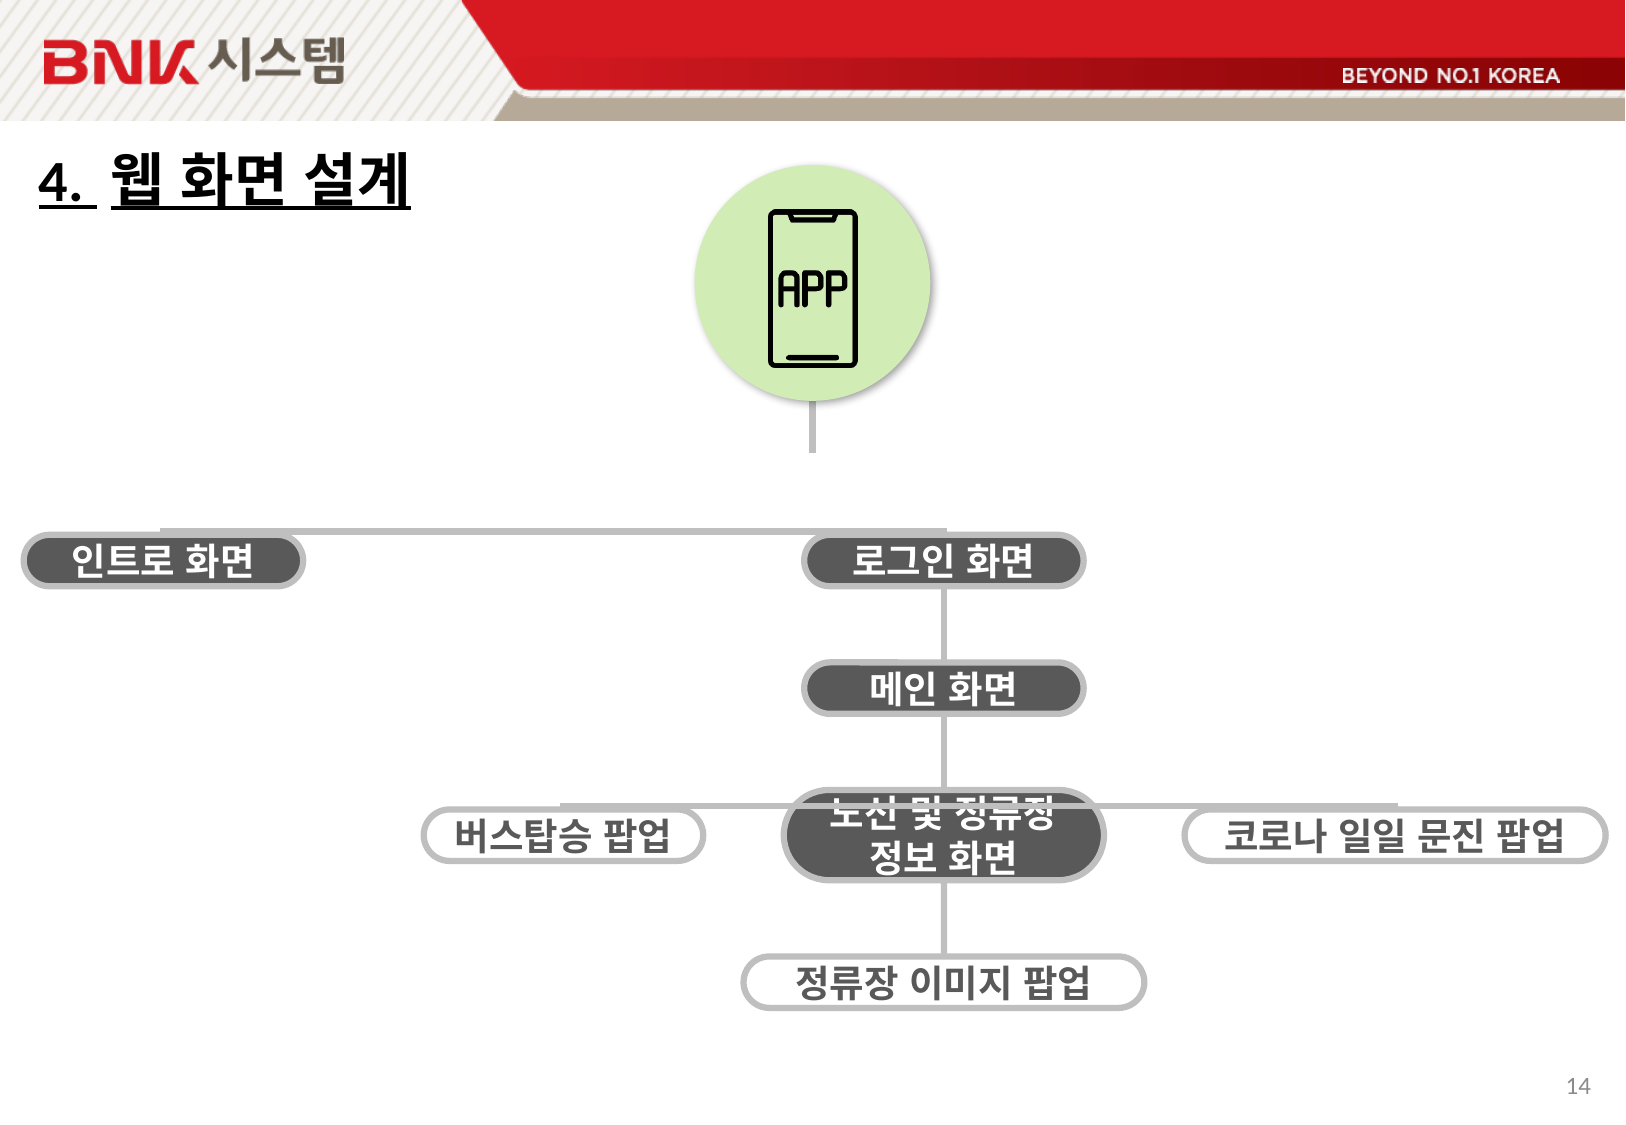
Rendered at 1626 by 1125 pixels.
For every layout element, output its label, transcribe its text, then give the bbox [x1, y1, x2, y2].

slide_number 14 [1240, 1054, 1607, 1115]
text_box 코로나 일일 문진 팝업 [1184, 808, 1607, 862]
text_box 로그인 화면 [803, 533, 979, 588]
text_box 노선 및 정류장 정보 화면 [982, 812, 1106, 882]
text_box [694, 165, 931, 401]
text_box 버스탑승 팝업 [423, 808, 553, 862]
text_box 메인 화면 [803, 661, 979, 715]
text_box 메인 화면 [982, 661, 1085, 715]
text_box 정류장 이미지 팝업 [982, 955, 1145, 1009]
text_box 노선 및 정류장 정보 화면 [982, 788, 1095, 806]
text_box 정류장 이미지 팝업 [742, 955, 979, 1009]
text_box 4. 웹 화면 설계 [23, 135, 446, 221]
text_box 로그인 화면 [982, 533, 1085, 588]
picture [0, 0, 1625, 121]
text_box 노선 및 정류장 정보 화면 [793, 788, 979, 806]
text_box 노선 및 정류장 정보 화면 [782, 812, 979, 882]
text_box 인트로 화면 [22, 533, 305, 588]
text_box 버스탑승 팝업 [556, 808, 704, 862]
